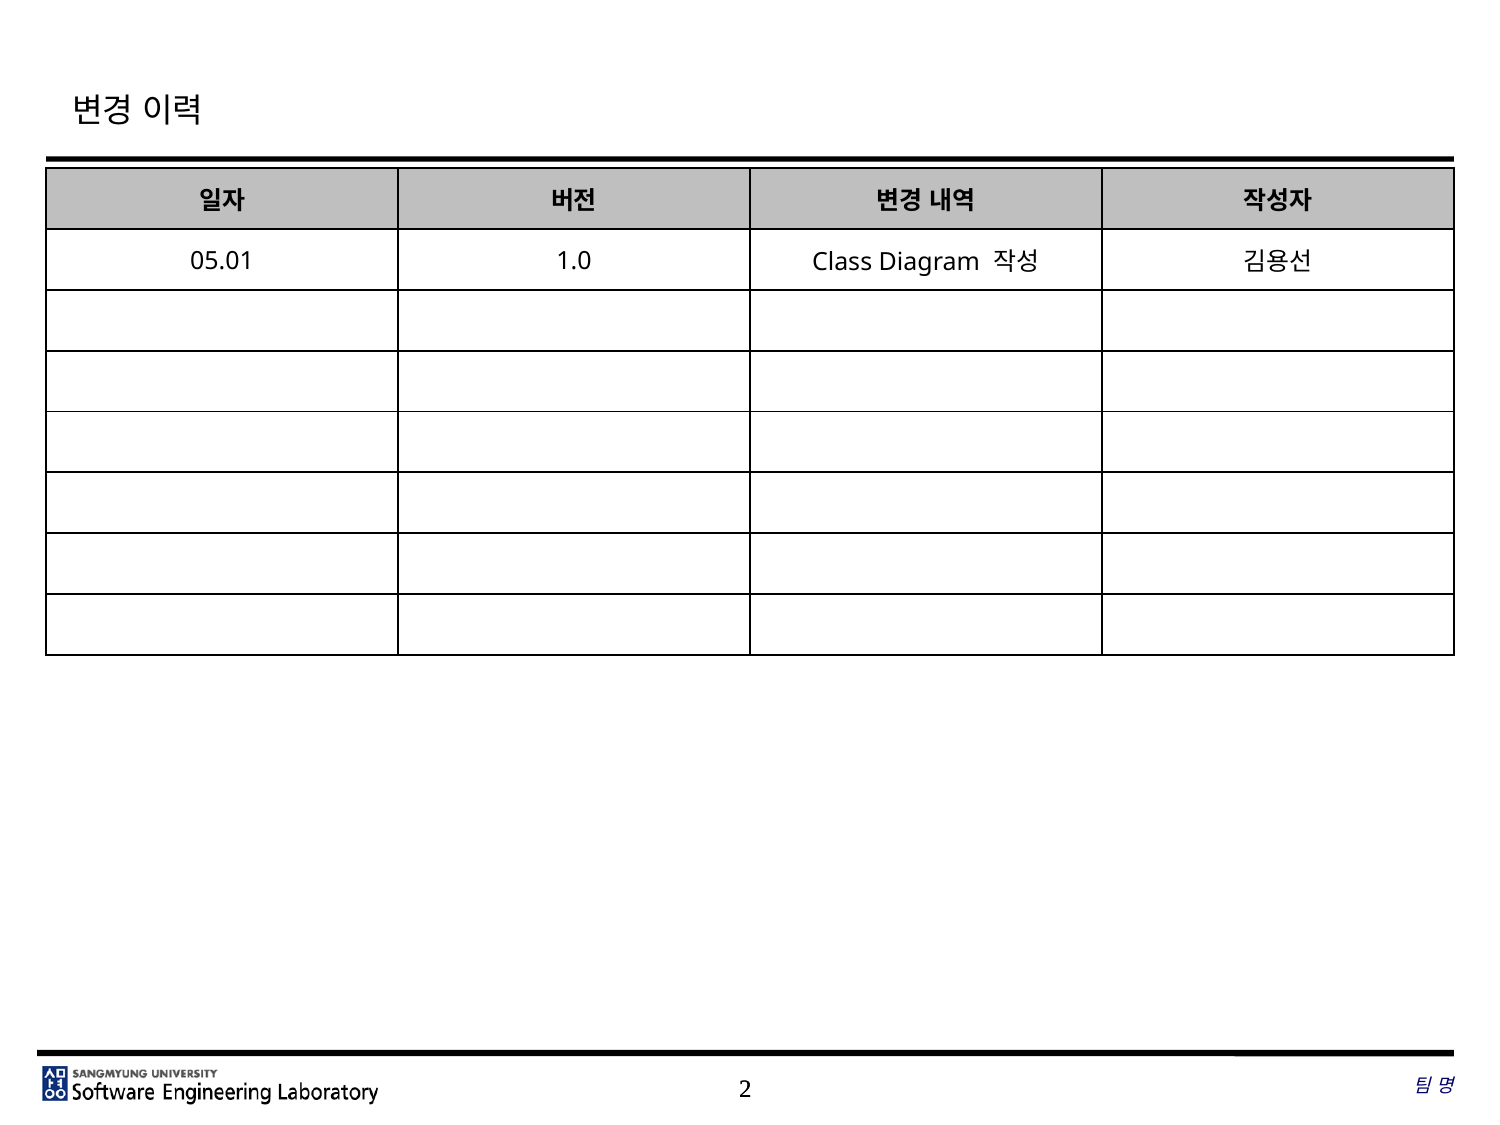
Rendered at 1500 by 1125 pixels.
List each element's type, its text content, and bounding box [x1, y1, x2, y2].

footer 팀 명 [994, 1060, 1454, 1110]
table_cell [1103, 473, 1453, 532]
table_cell [1103, 412, 1453, 471]
table_cell [399, 595, 749, 654]
table_cell [1103, 352, 1453, 411]
table_cell 05.01 [47, 230, 397, 289]
table_cell [47, 412, 397, 471]
picture [42, 1066, 382, 1106]
table_cell [399, 412, 749, 471]
table_cell Class Diagram 작성 [751, 230, 1101, 289]
table_cell [751, 412, 1101, 471]
table_cell [1103, 534, 1453, 593]
table_header 일자 [47, 169, 397, 228]
table_header 버전 [399, 169, 749, 228]
table_header 작성자 [1103, 169, 1453, 228]
table_cell 김용선 [1103, 230, 1453, 289]
table_cell [751, 473, 1101, 532]
table_cell [751, 534, 1101, 593]
table_cell [399, 352, 749, 411]
table_cell [47, 352, 397, 411]
table_cell [399, 473, 749, 532]
table_cell [1103, 291, 1453, 350]
table_cell [399, 291, 749, 350]
table_cell [1103, 595, 1453, 654]
table_cell 1.0 [399, 230, 749, 289]
table_cell [47, 595, 397, 654]
table_cell [47, 534, 397, 593]
table_header 변경 내역 [751, 169, 1101, 228]
table_cell [47, 473, 397, 532]
table_cell [751, 291, 1101, 350]
table_cell [751, 595, 1101, 654]
title 변경 이력 [57, 73, 1190, 149]
table_cell [751, 352, 1101, 411]
table_cell [47, 291, 397, 350]
table_cell [399, 534, 749, 593]
